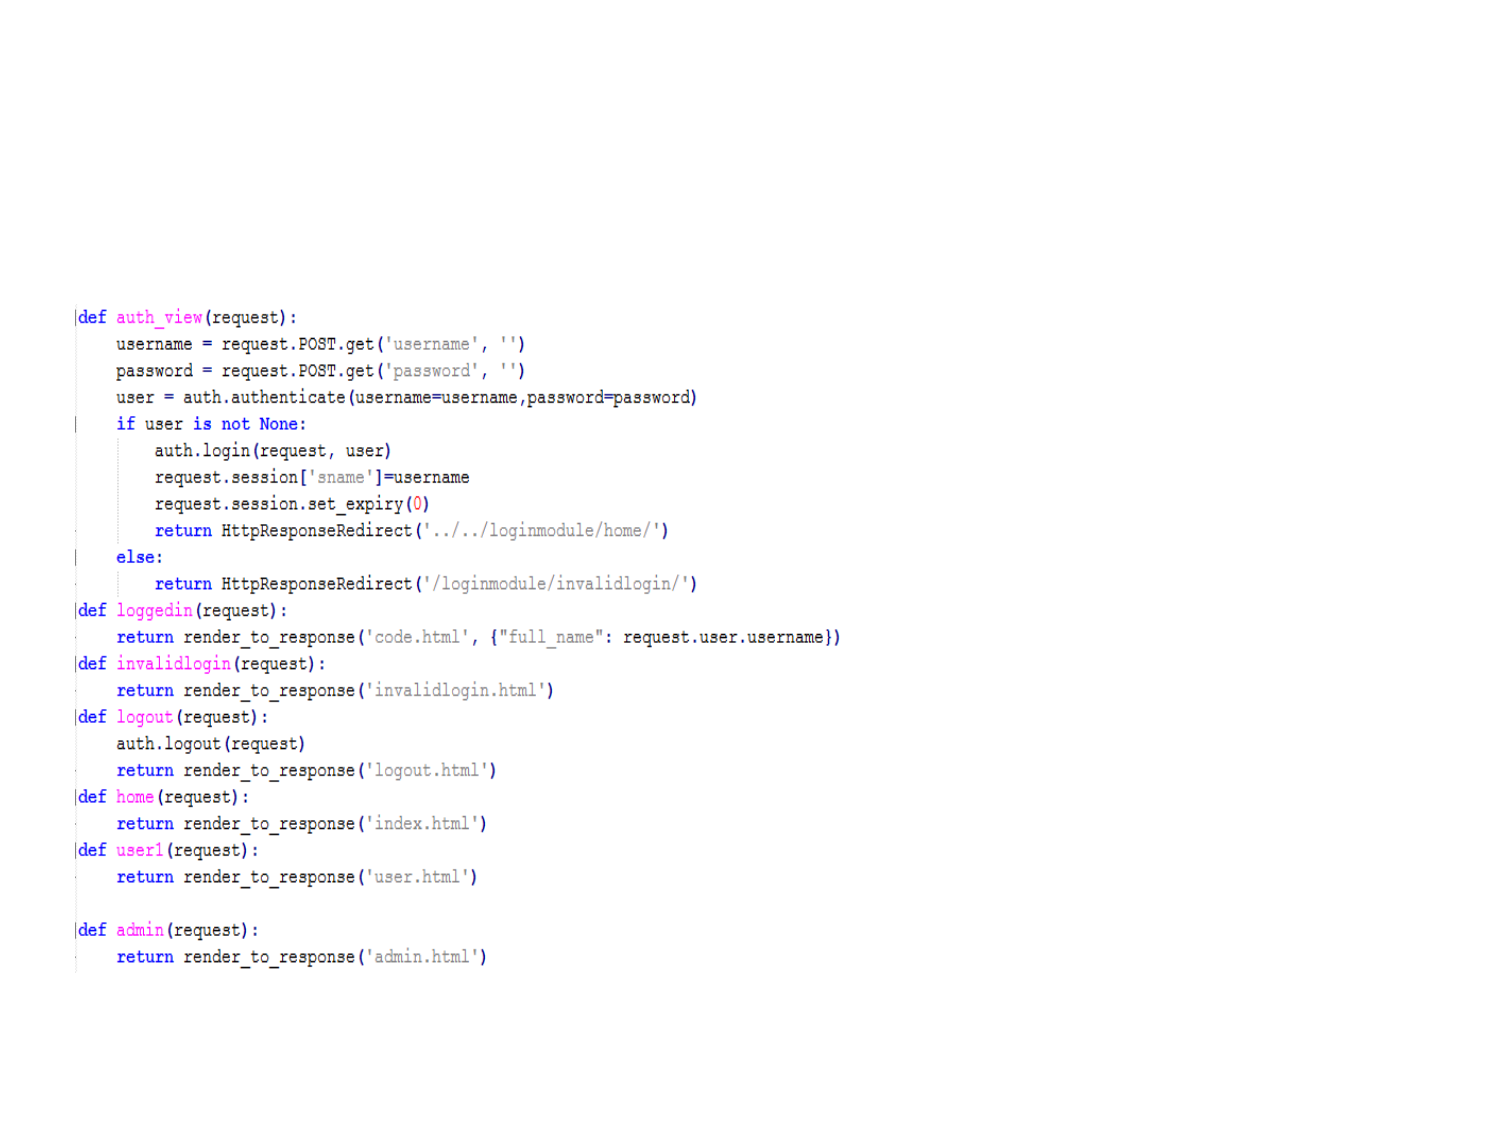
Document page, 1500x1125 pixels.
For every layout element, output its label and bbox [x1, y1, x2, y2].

list [74, 304, 1426, 973]
